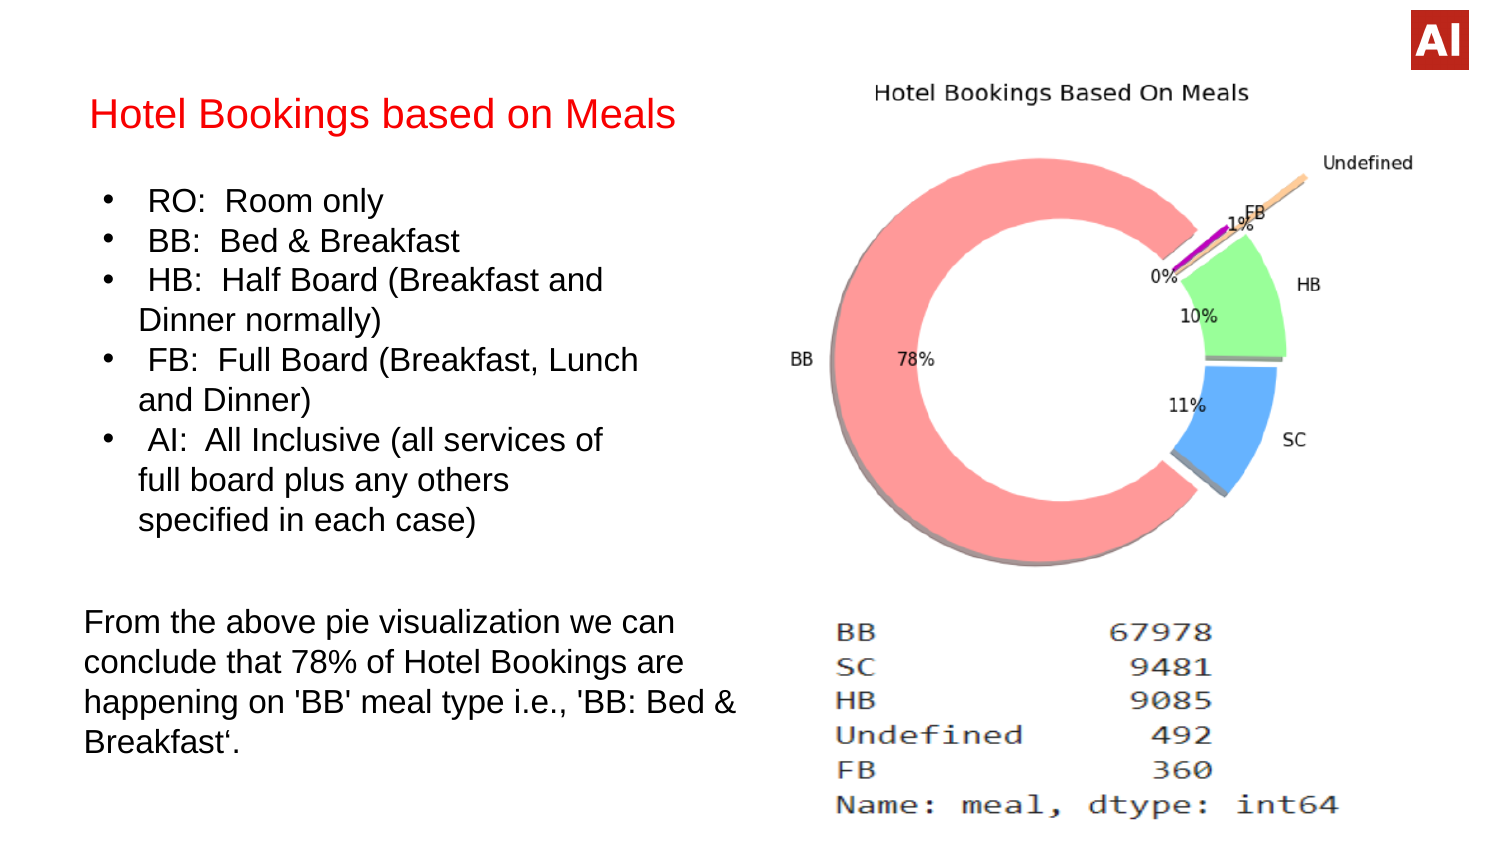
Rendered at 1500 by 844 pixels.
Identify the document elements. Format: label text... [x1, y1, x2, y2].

picture [1411, 10, 1469, 70]
text_box From the above pie visualization we can conclude that 78% of Hotel Bookings are happening on 'BB' meal type i.e., 'BB: Bed & Breakfast‘. [68, 593, 779, 803]
text_box RO: Room only BB: Bed & Breakfast HB: Half Board (Breakfast and Dinner normally) FB: Full Board (Breakfast, Lunch and Dinner) AI: All Inclusive (all services of full board plus any others specified in each case) [87, 171, 665, 581]
picture [771, 74, 1439, 844]
text_box Hotel Bookings based on Meals [74, 78, 766, 144]
